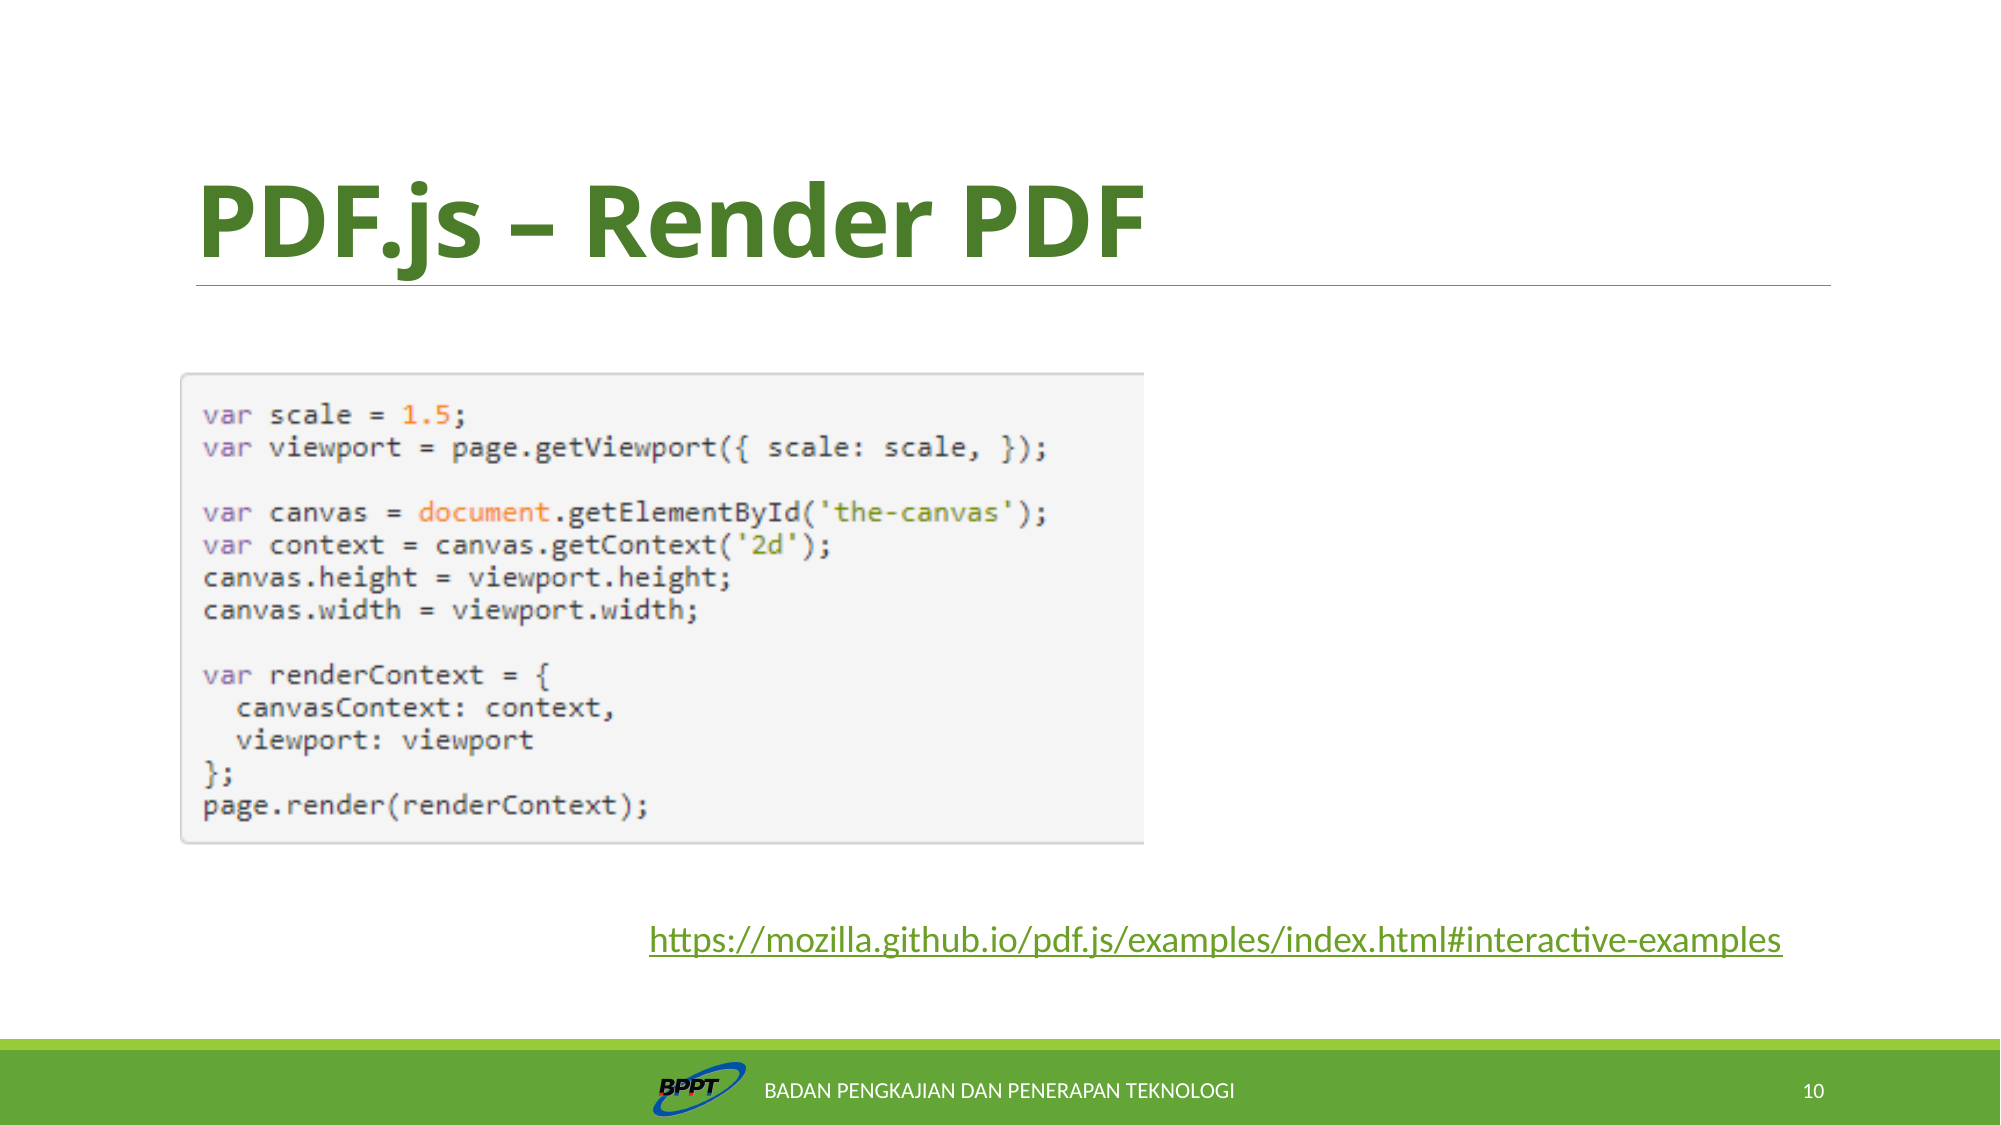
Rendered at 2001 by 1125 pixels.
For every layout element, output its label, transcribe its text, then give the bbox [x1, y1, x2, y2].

picture [179, 370, 1145, 853]
footer Badan Pengkajian dan Penerapan Teknologi [604, 1059, 1396, 1120]
title PDF.js – Render PDF [180, 47, 1830, 285]
text_box https://mozilla.github.io/pdf.js/examples/index.html#interactive-examples [634, 907, 1840, 968]
slide_number 10 [1624, 1059, 1840, 1120]
